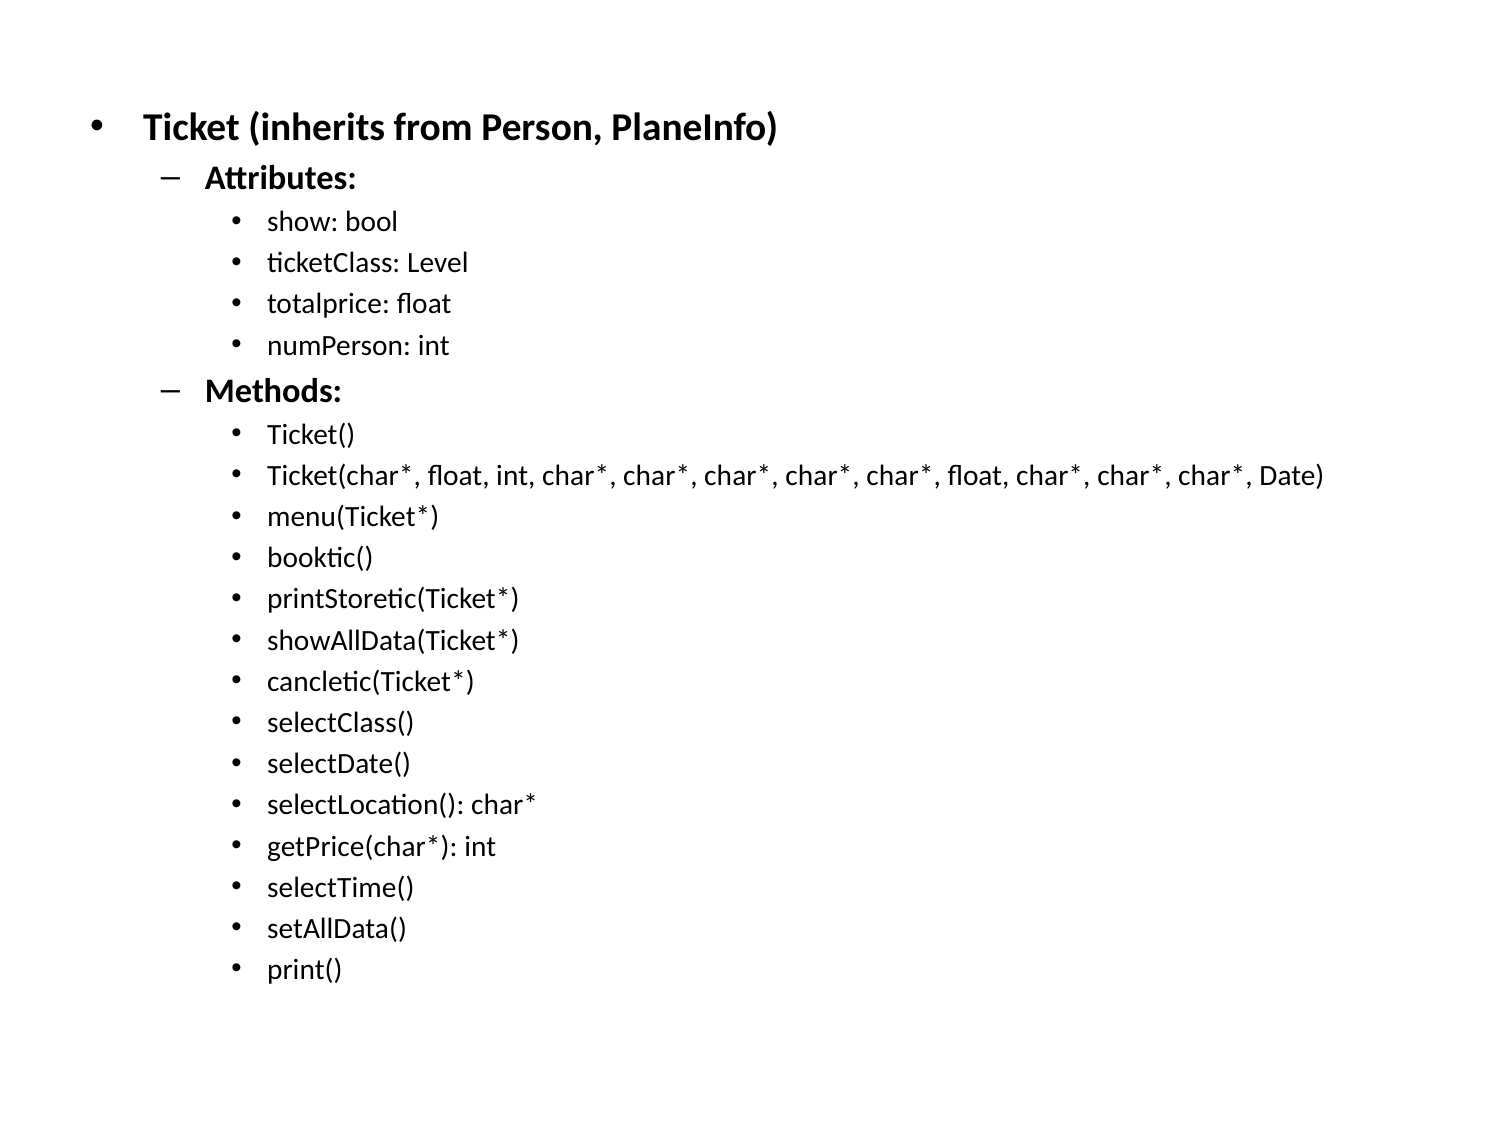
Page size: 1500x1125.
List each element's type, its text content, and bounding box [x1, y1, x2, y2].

list Ticket (inherits from Person, PlaneInfo) Attributes: show: bool ticketClass: Level totalprice: float numPerson: int Methods: Ticket() Ticket(char*, float, int, char*, char*, char*, char*, char*, float, char*, char*, char*, Date) menu(Ticket*) booktic() printStoretic(Ticket*) showAllData(Ticket*) cancletic(Ticket*) selectClass() selectDate() selectLocation(): char* getPrice(char*): int selectTime() setAllData() print() [75, 93, 1425, 1005]
